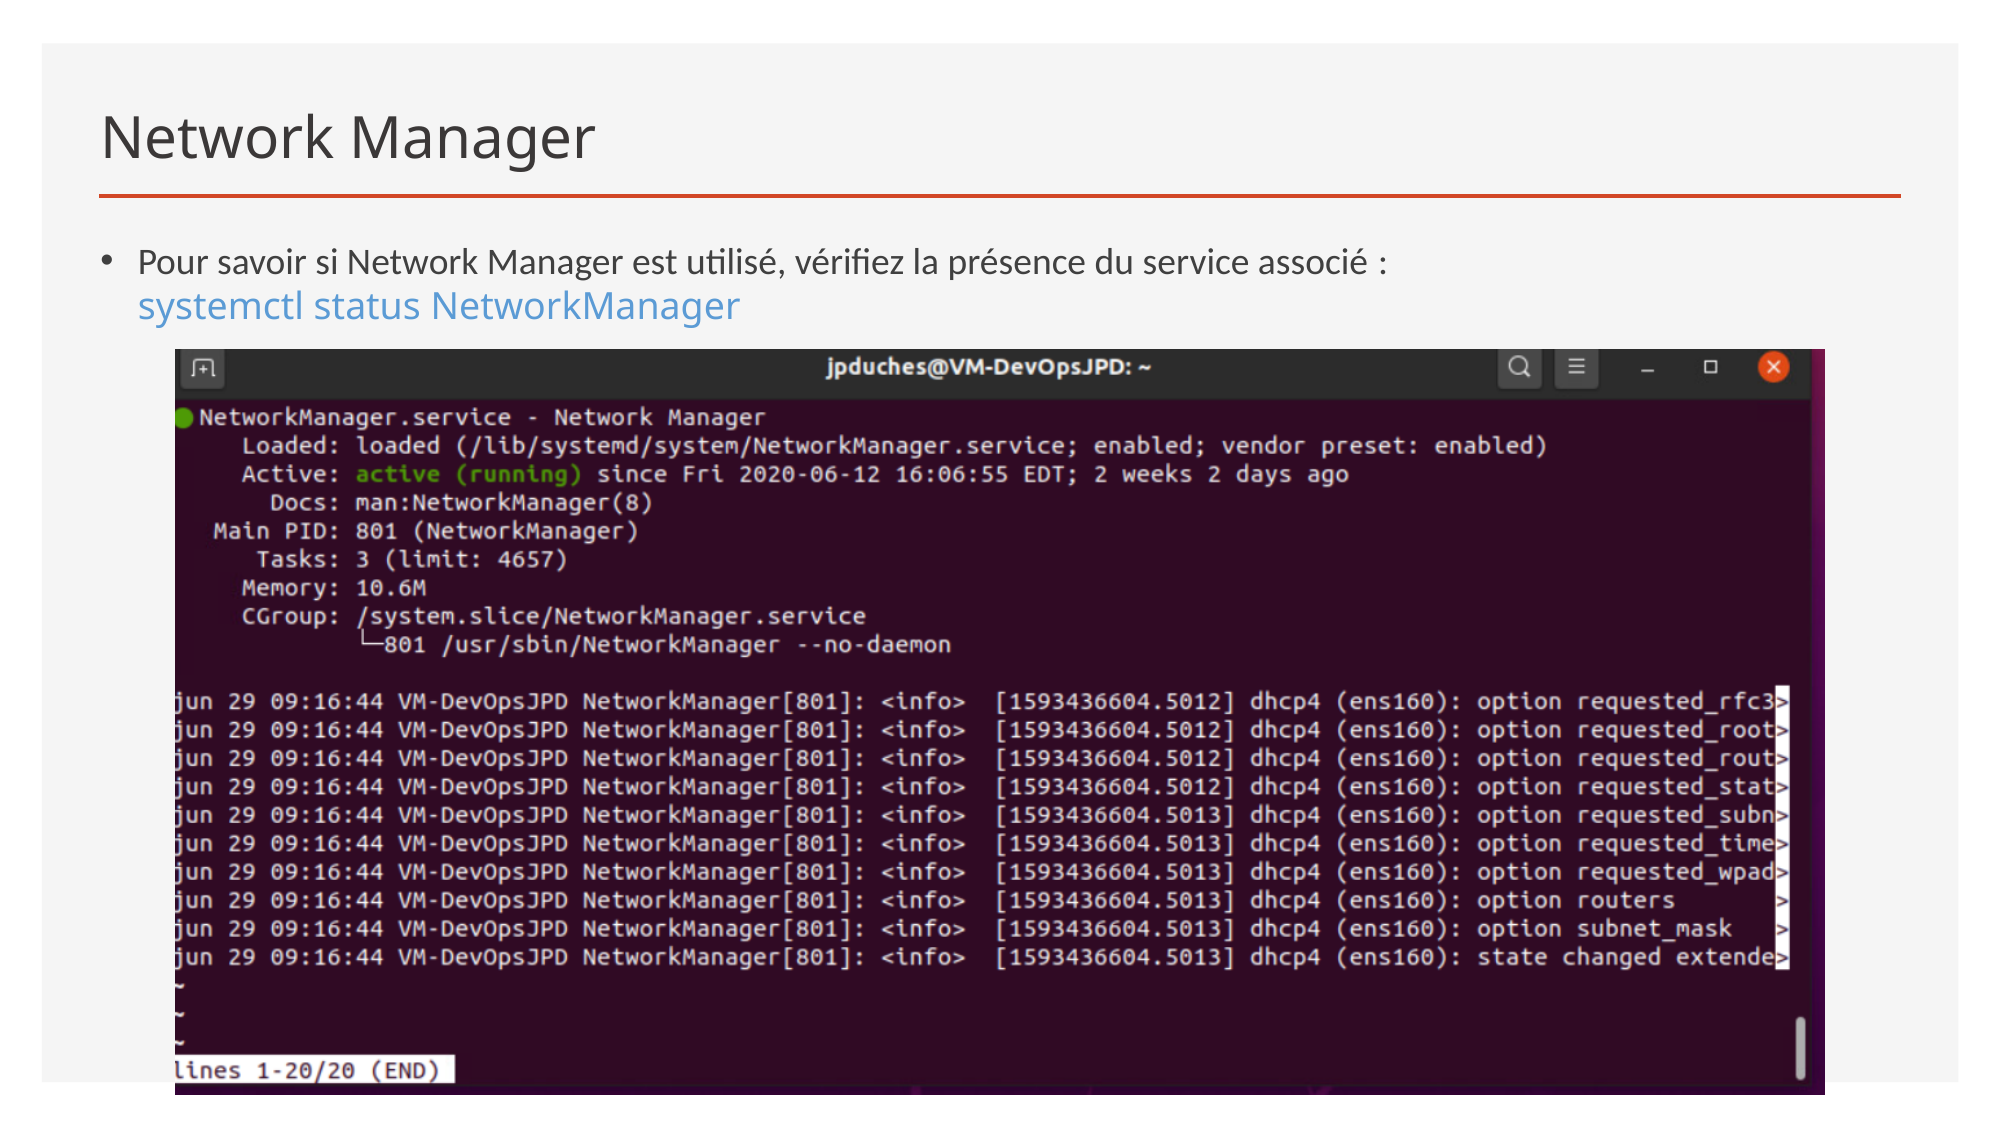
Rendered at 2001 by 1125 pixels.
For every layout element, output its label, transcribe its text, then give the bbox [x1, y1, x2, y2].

picture [175, 349, 1825, 1095]
title Network Manager [85, 73, 1214, 179]
list Pour savoir si Network Manager est utilisé, vérifiez la présence du service associé : systemctl status NetworkManager [85, 0, 1487, 609]
